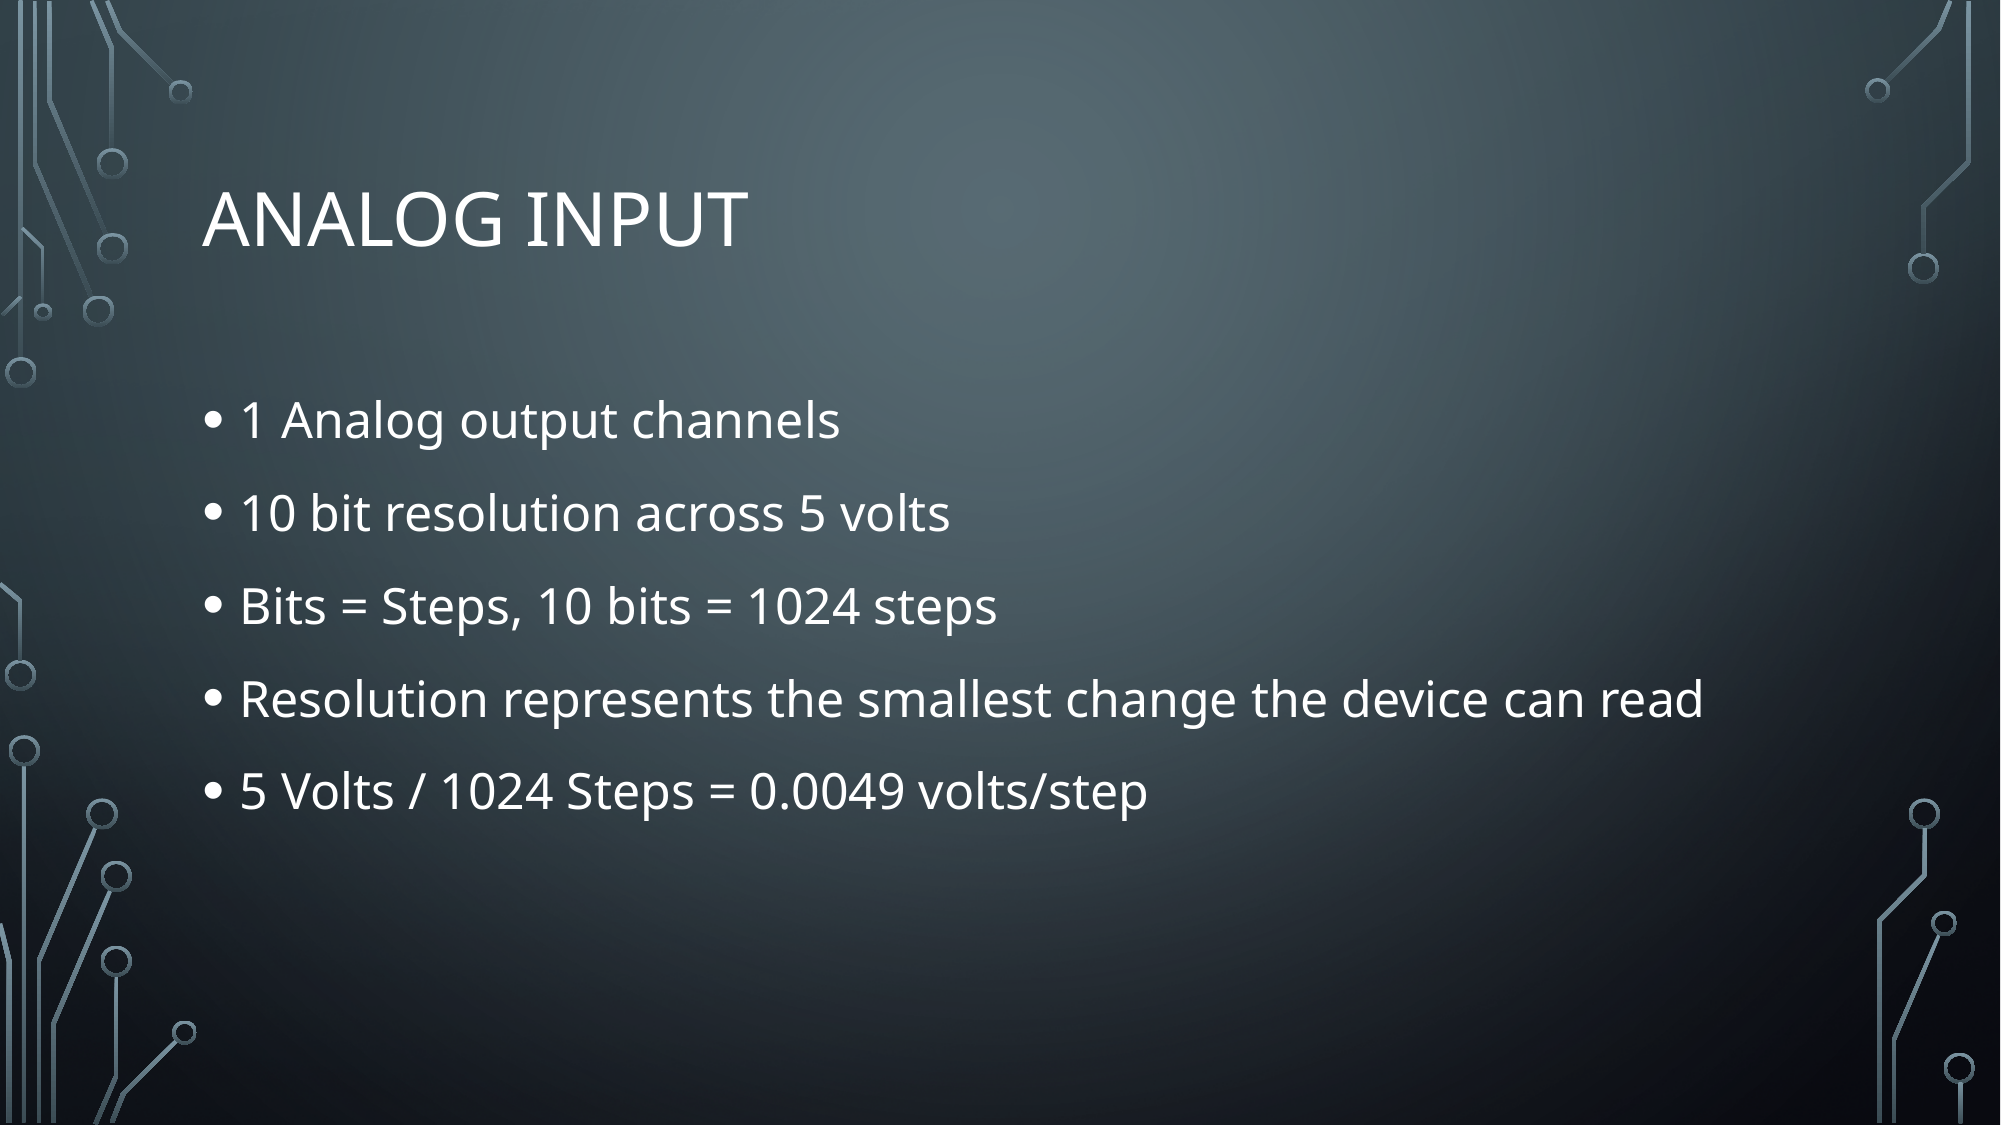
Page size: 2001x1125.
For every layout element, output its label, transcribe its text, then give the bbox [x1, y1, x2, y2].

list 1 Analog output channels 10 bit resolution across 5 volts Bits = Steps, 10 bits = 1024 steps Resolution represents the smallest change the device can read 5 Volts / 1024 Steps = 0.0049 volts/step [187, 369, 1813, 950]
title Analog Input [187, 101, 1813, 344]
